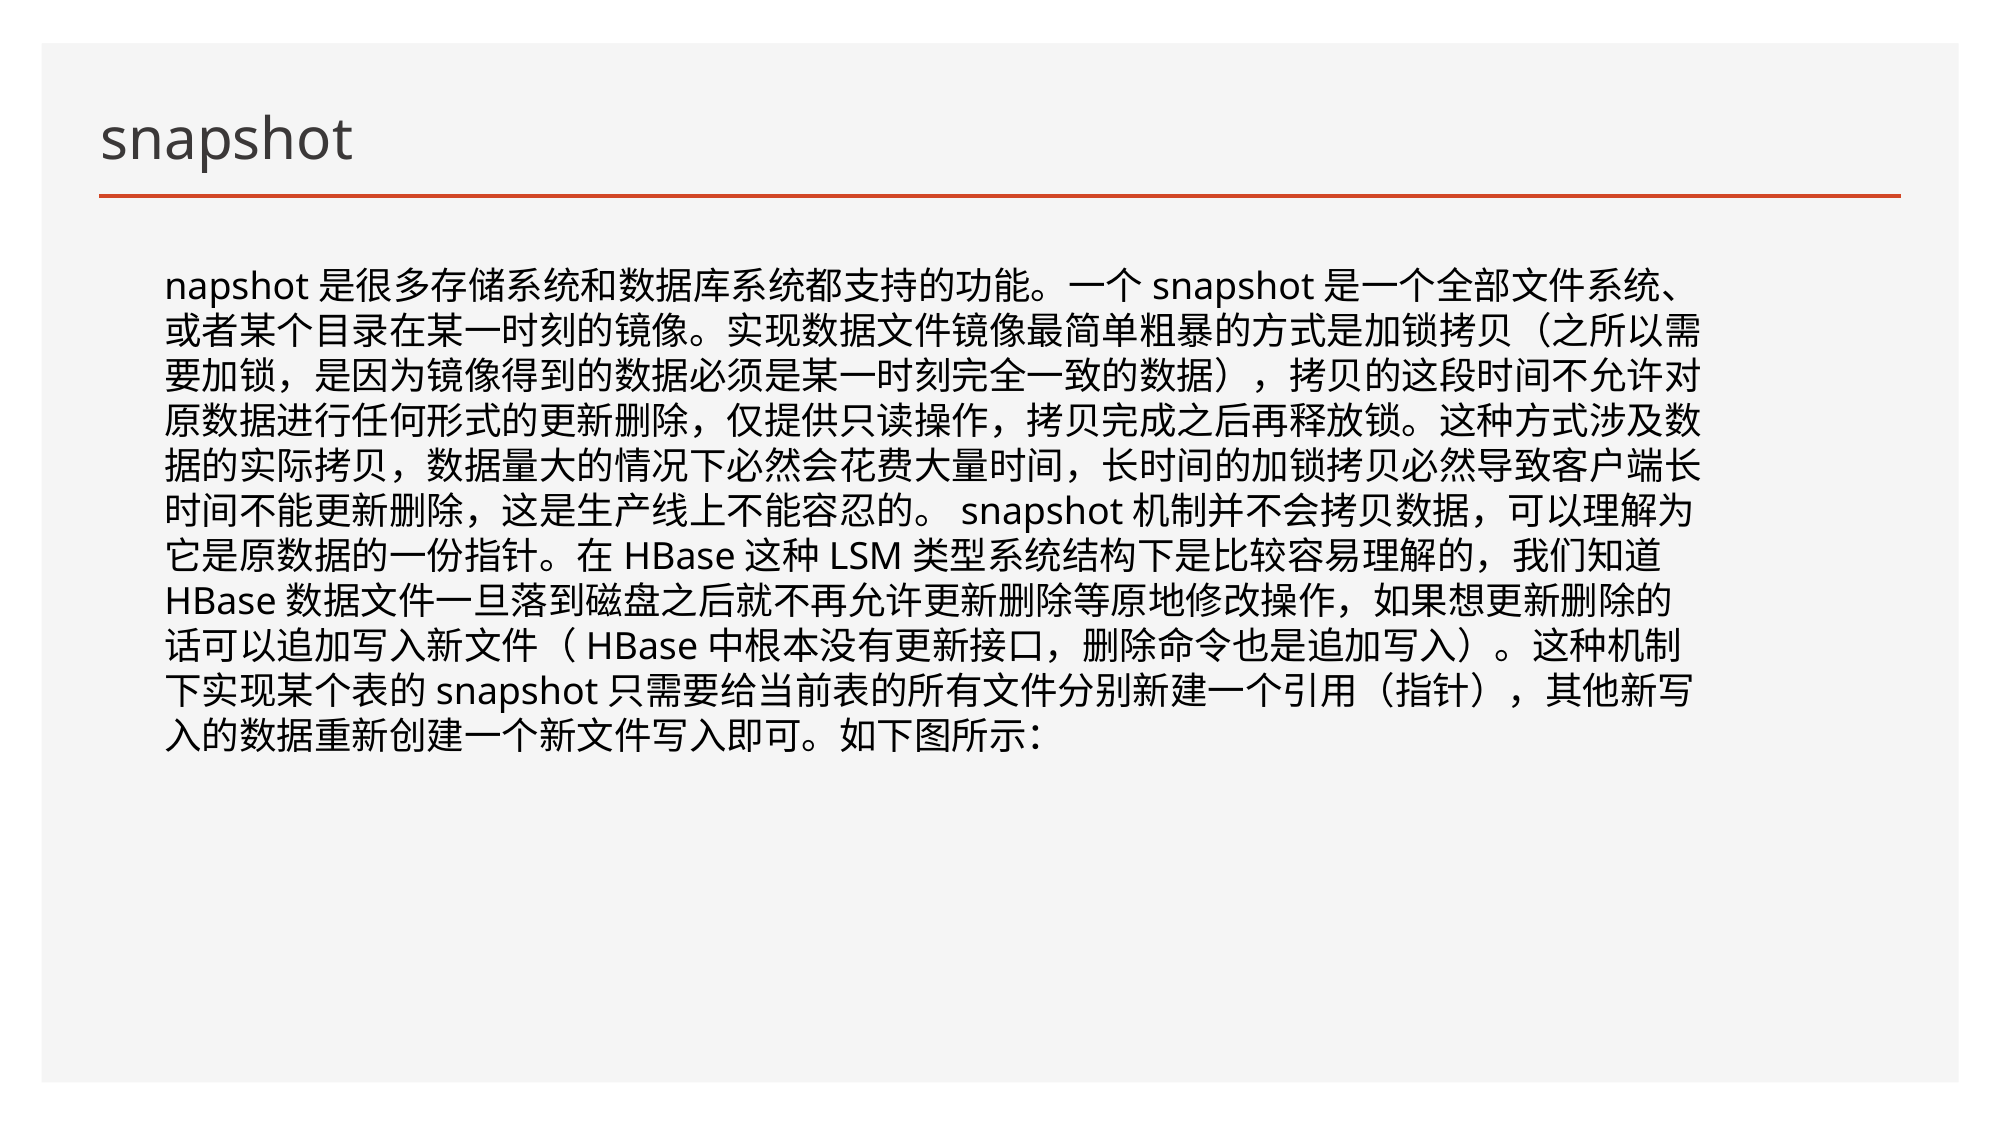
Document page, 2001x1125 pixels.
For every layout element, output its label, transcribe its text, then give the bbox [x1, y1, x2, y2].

title snapshot [85, 73, 1214, 179]
text_box napshot是很多存储系统和数据库系统都支持的功能。一个snapshot是一个全部文件系统、或者某个目录在某一时刻的镜像。实现数据文件镜像最简单粗暴的方式是加锁拷贝（之所以需要加锁，是因为镜像得到的数据必须是某一时刻完全一致的数据），拷贝的这段时间不允许对原数据进行任何形式的更新删除，仅提供只读操作，拷贝完成之后再释放锁。这种方式涉及数据的实际拷贝，数据量大的情况下必然会花费大量时间，长时间的加锁拷贝必然导致客户端长时间不能更新删除，这是生产线上不能容忍的。snapshot机制并不会拷贝数据，可以理解为它是原数据的一份指针。在HBase这种LSM类型系统结构下是比较容易理解的，我们知道HBase数据文件一旦落到磁盘之后就不再允许更新删除等原地修改操作，如果想更新删除的话可以追加写入新文件（HBase中根本没有更新接口，删除命令也是追加写入）。这种机制下实现某个表的snapshot只需要给当前表的所有文件分别新建一个引用（指针），其他新写入的数据重新创建一个新文件写入即可。如下图所示： [149, 254, 1723, 765]
